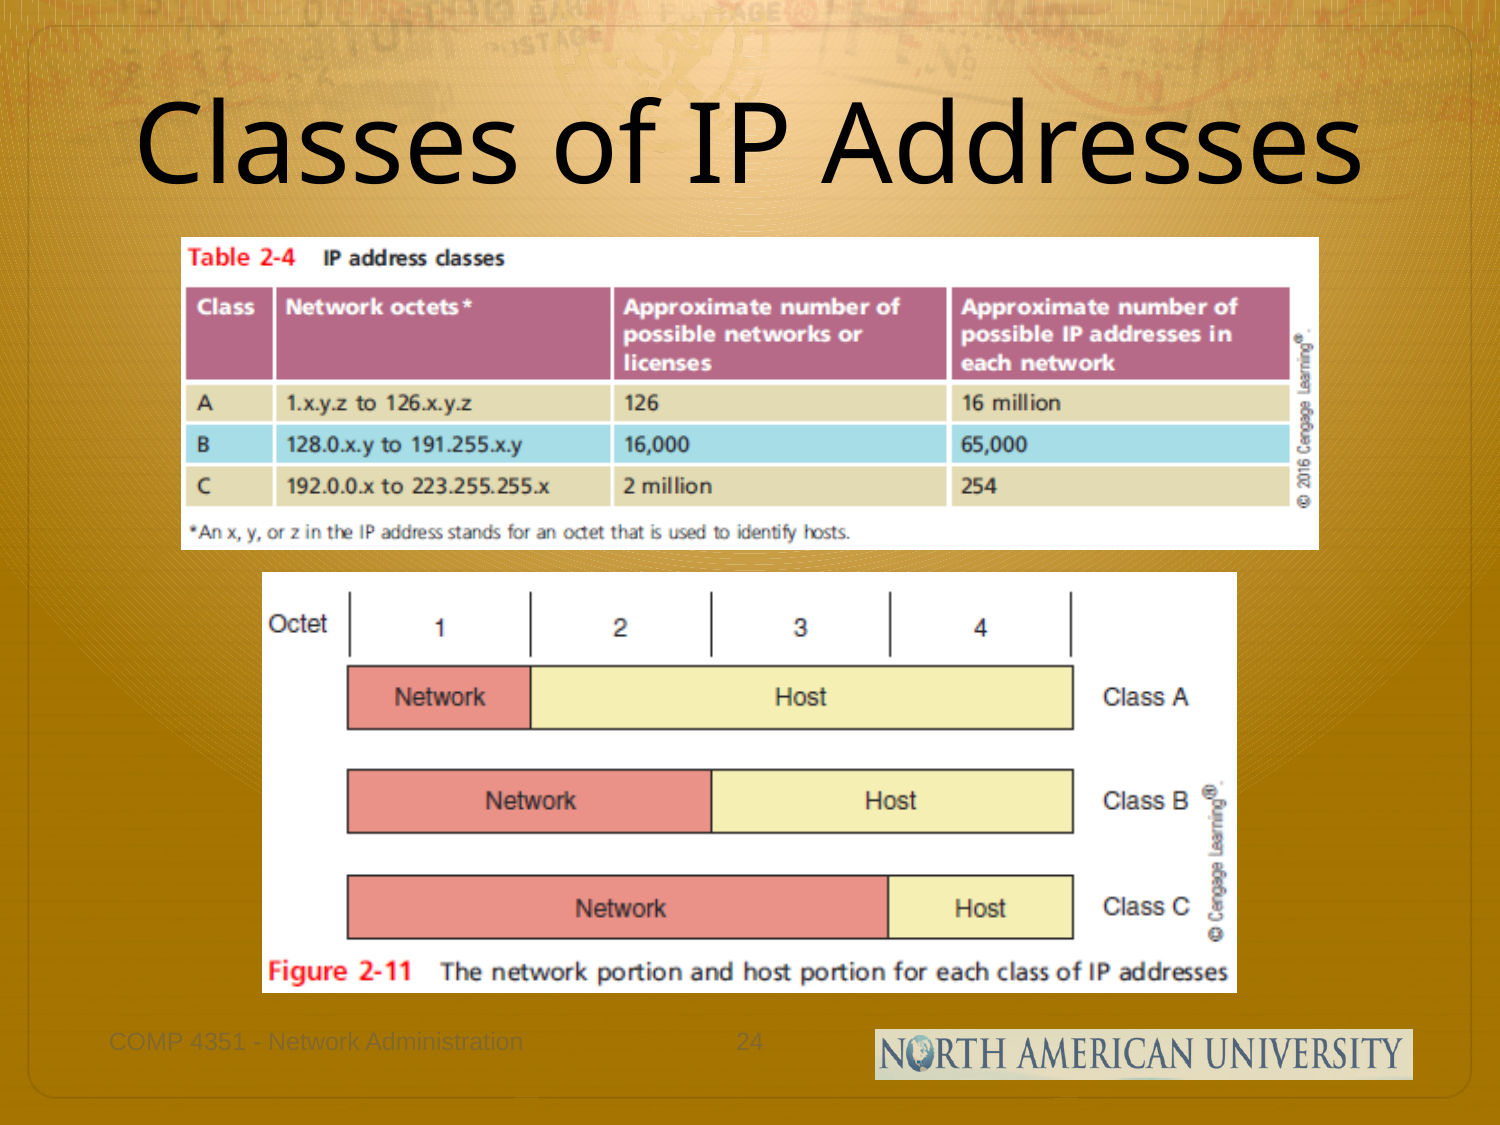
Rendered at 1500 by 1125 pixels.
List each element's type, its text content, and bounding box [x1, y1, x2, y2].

title Classes of IP Addresses [93, 45, 1407, 233]
footer COMP 4351 - Network Administration [93, 1010, 619, 1071]
slide_number 24 [663, 1011, 837, 1071]
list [180, 237, 1320, 551]
picture [0, 0, 1500, 1125]
